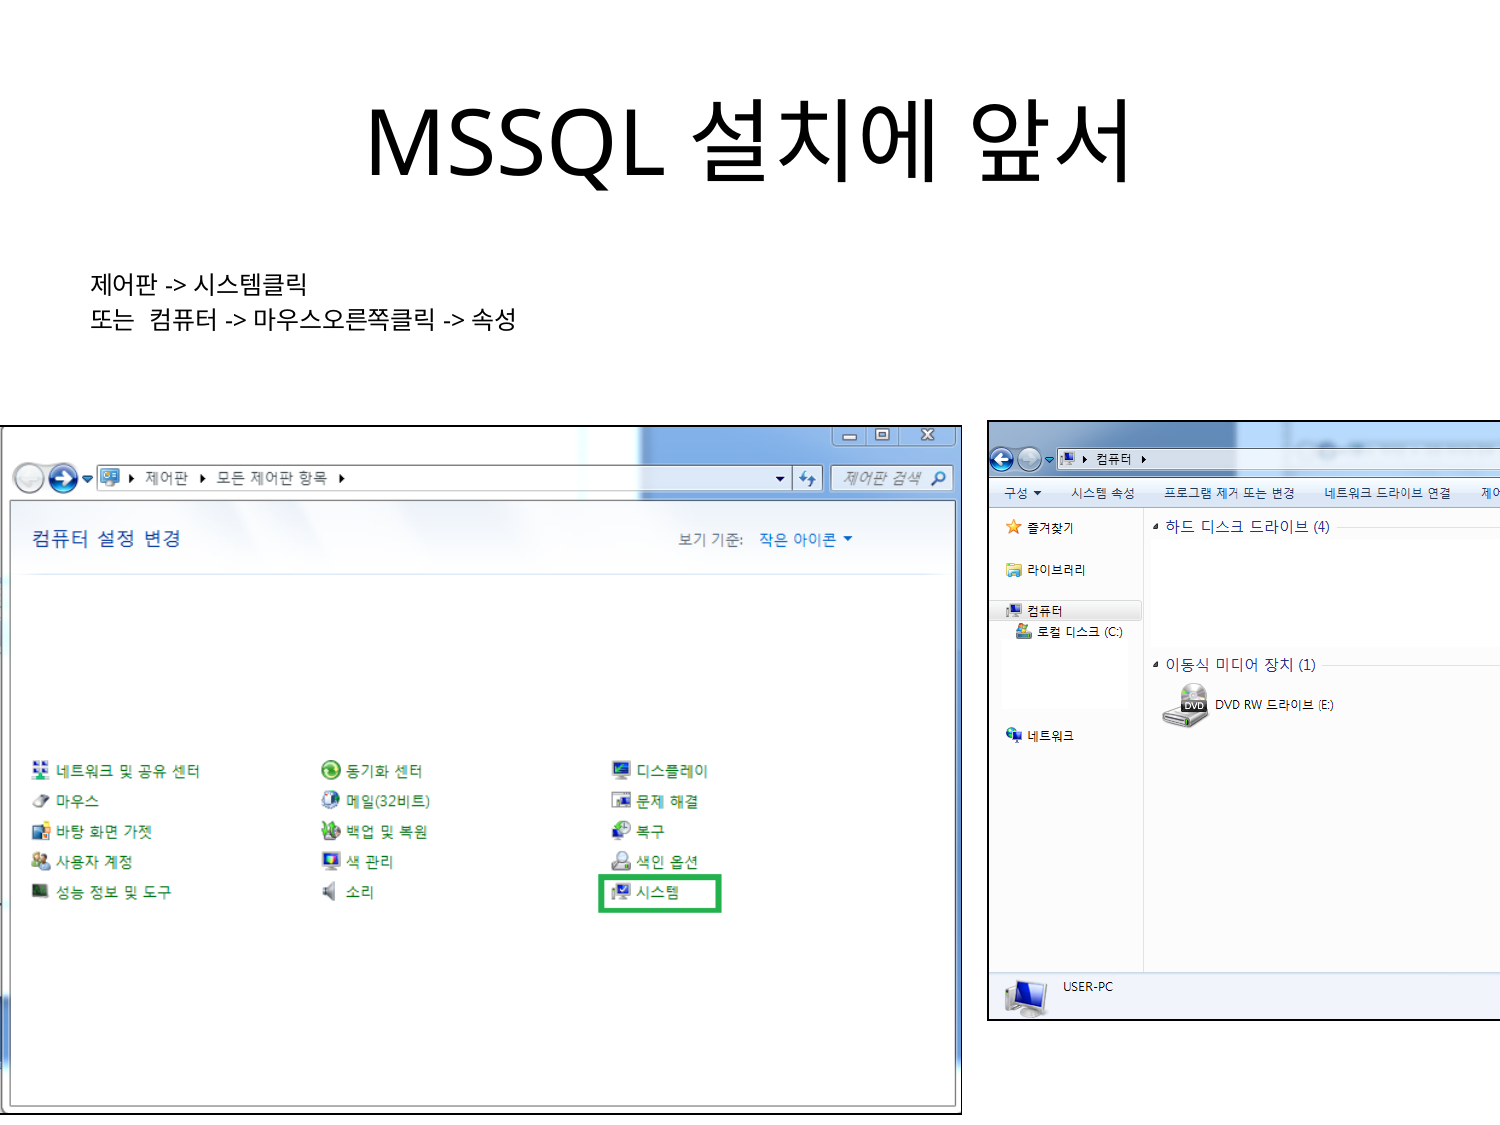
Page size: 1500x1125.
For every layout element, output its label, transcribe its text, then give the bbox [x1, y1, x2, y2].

picture [0, 426, 962, 1114]
picture [988, 421, 1500, 1020]
list 제어판->시스템클릭 또는 컴퓨터->마우스오른쪽클릭->속성 [75, 262, 1425, 1005]
title MSSQL설치에 앞서 [75, 45, 1425, 233]
